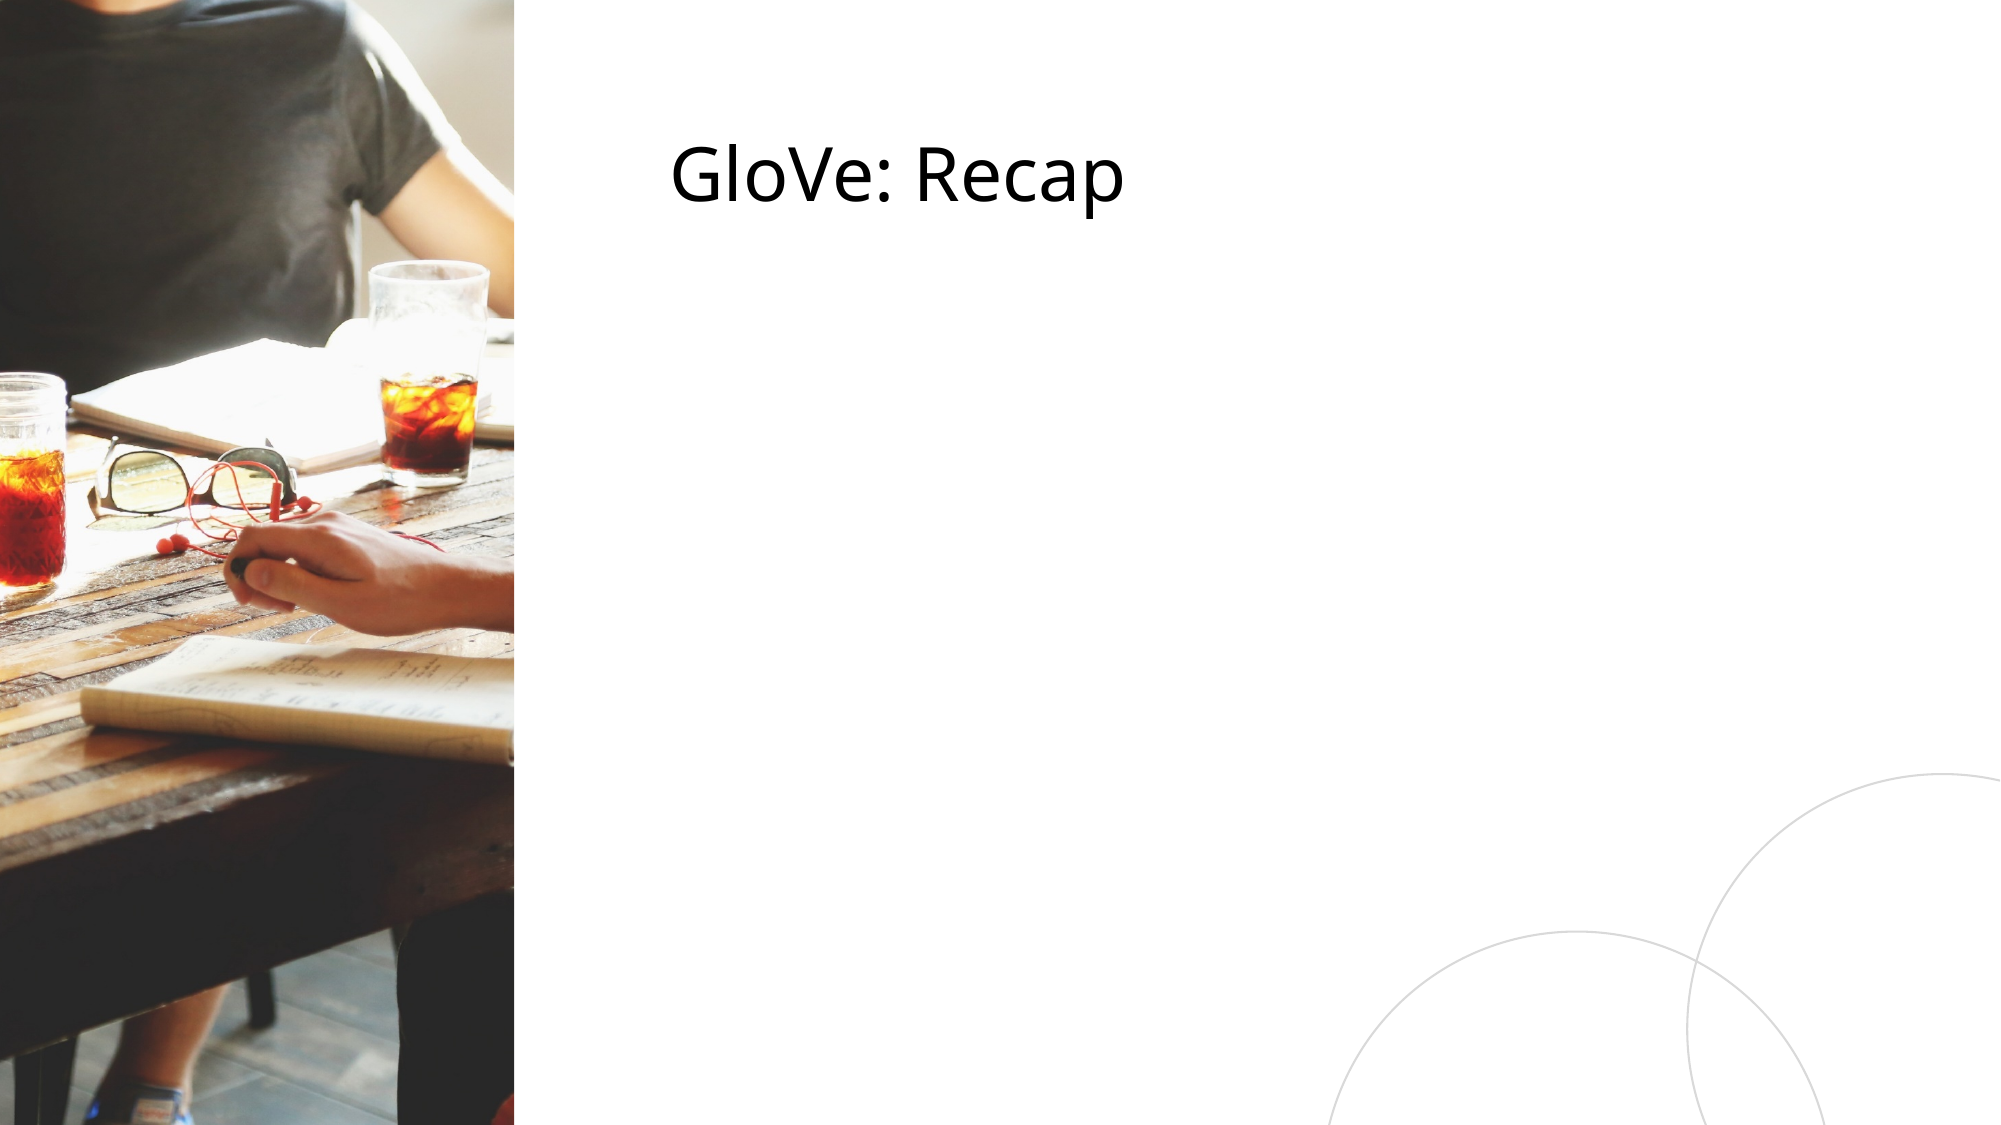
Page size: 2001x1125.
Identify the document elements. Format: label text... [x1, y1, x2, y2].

picture [0, 0, 515, 1125]
text_box GloVe: Recap [654, 119, 1143, 224]
